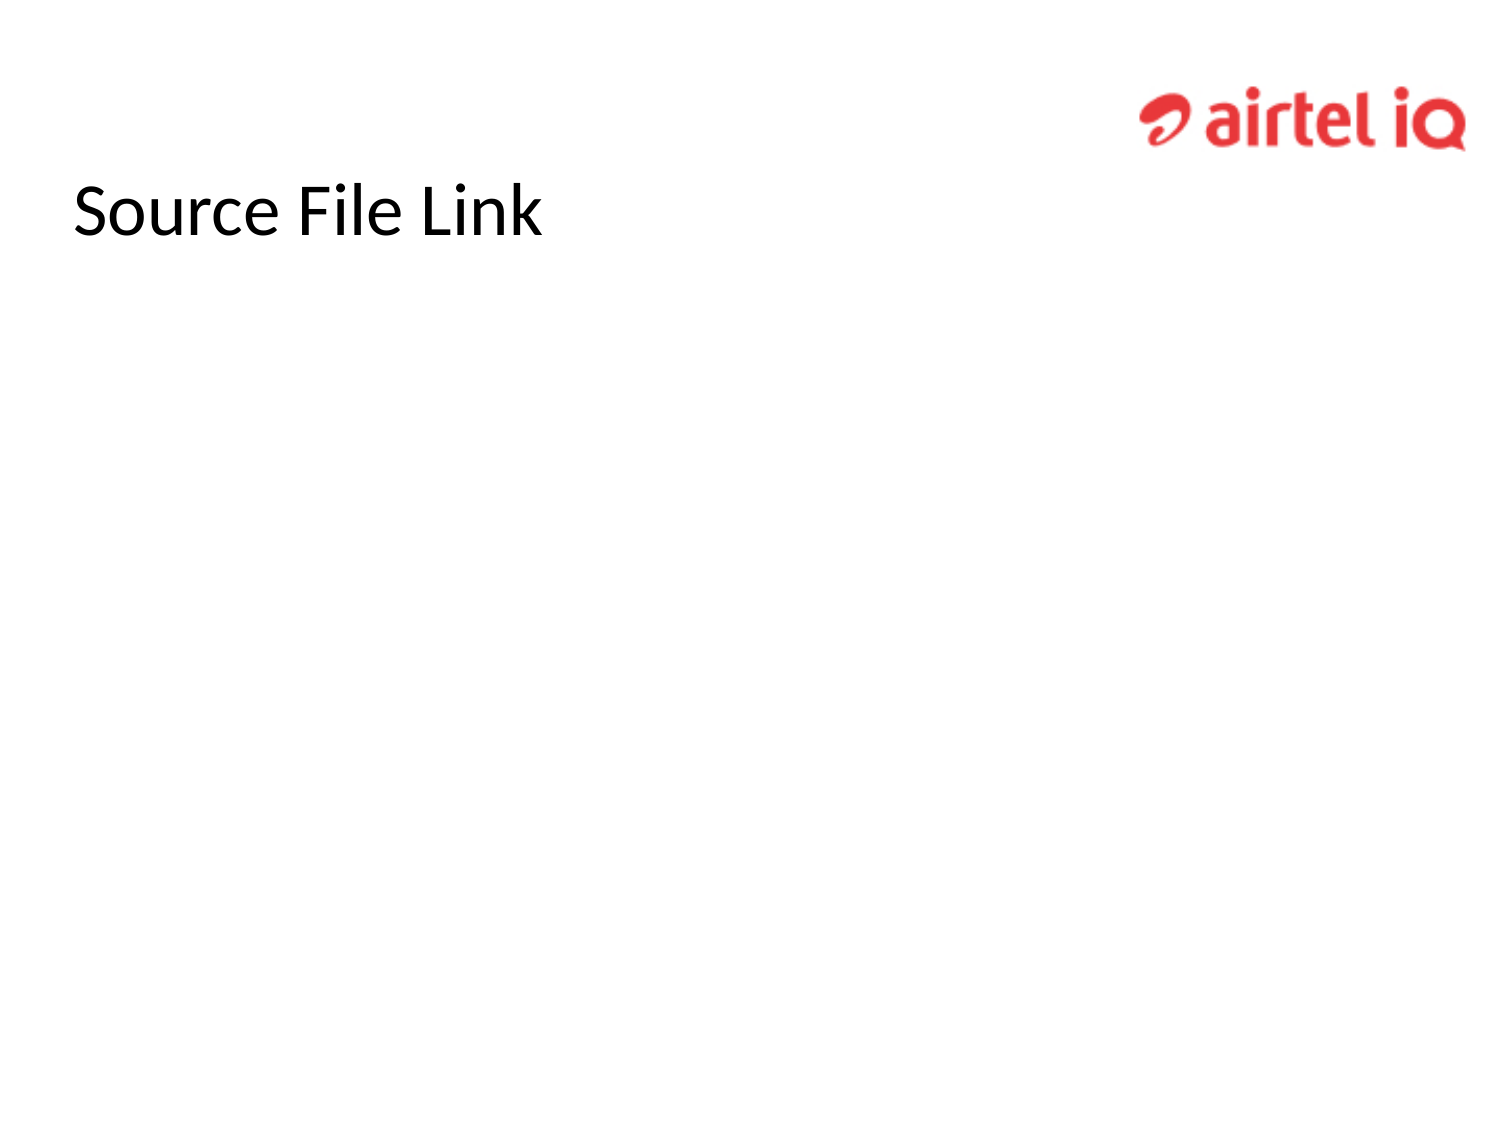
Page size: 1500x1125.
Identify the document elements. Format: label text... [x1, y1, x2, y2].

title Source File Link [58, 117, 1074, 295]
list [1136, 34, 1471, 202]
